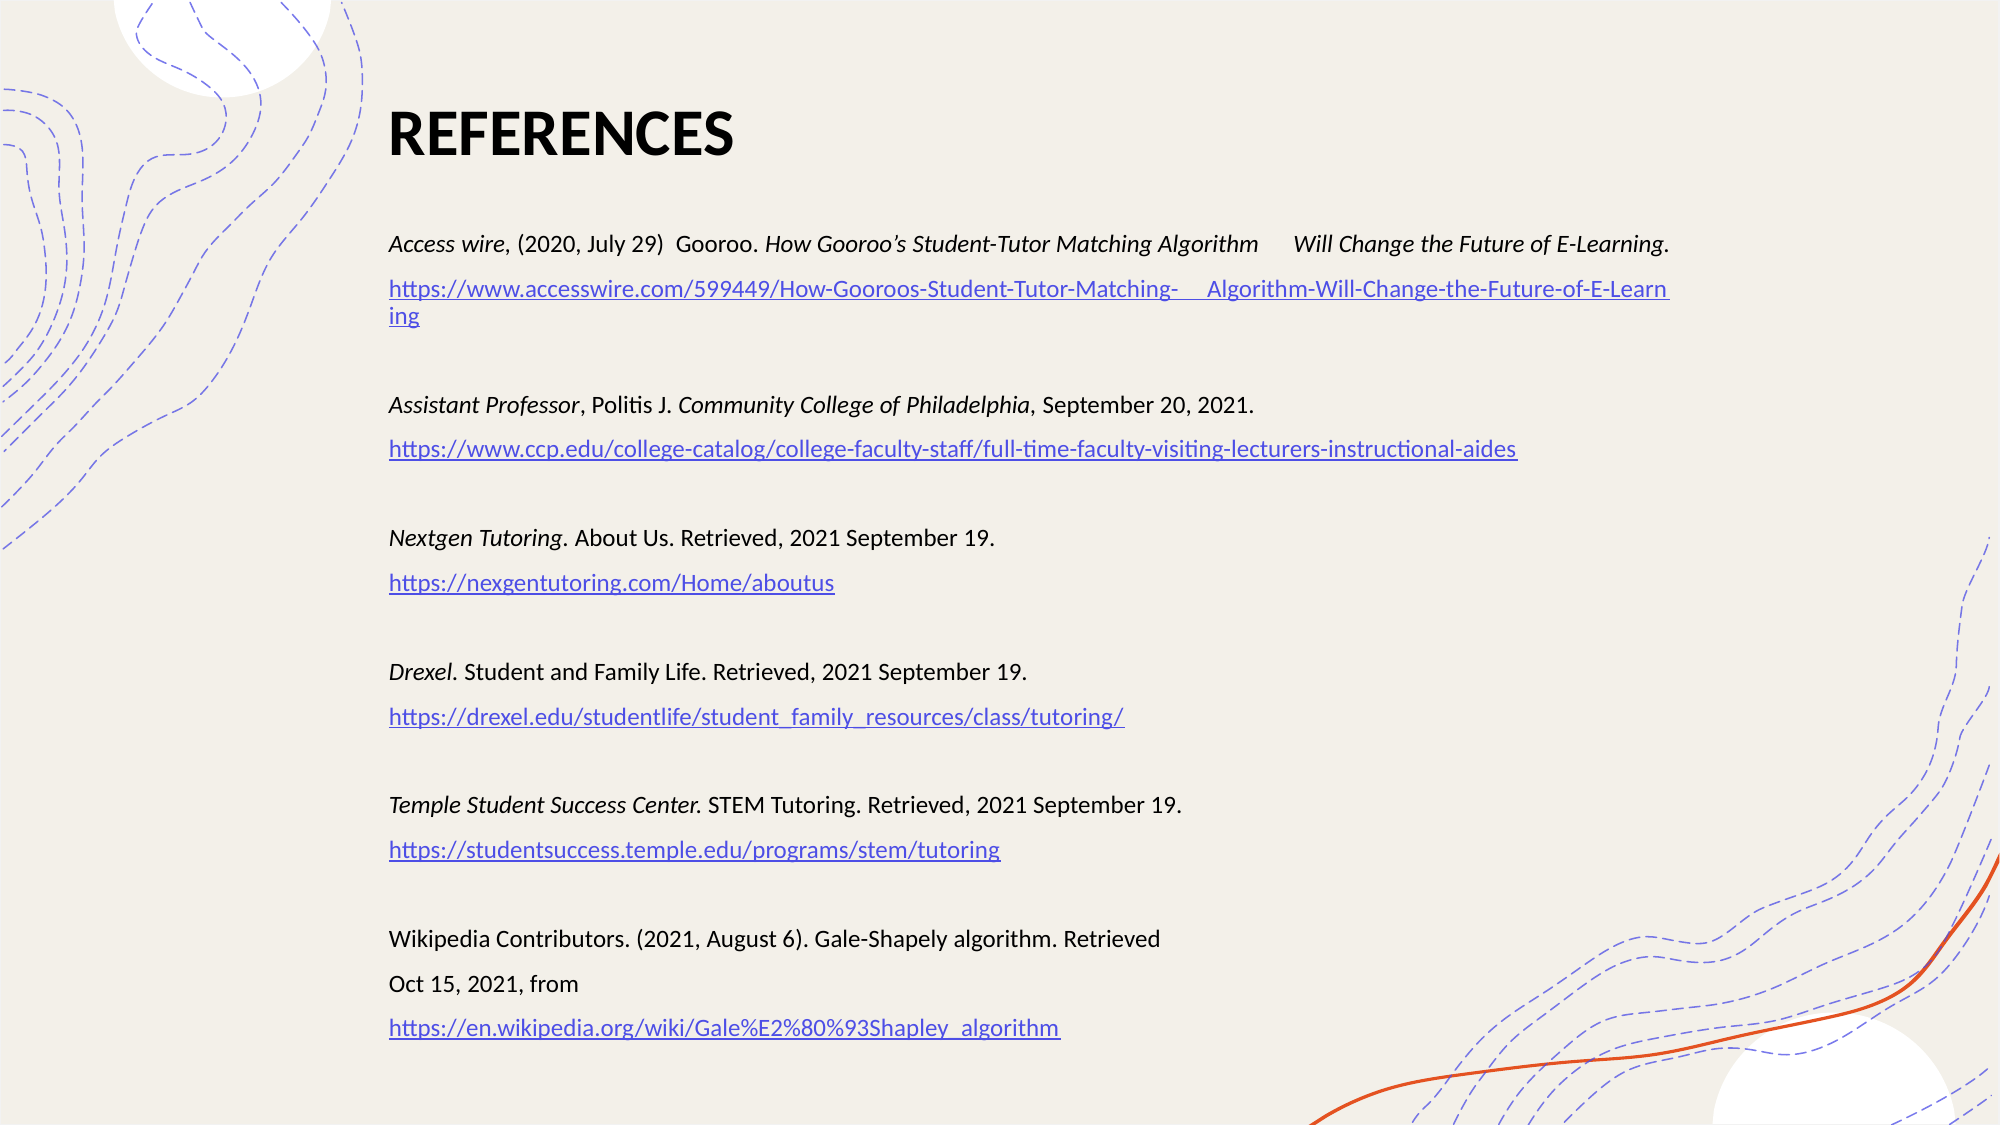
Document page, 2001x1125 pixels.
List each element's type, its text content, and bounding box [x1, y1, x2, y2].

text_box REFERENCES Access wire, (2020, July 29) Gooroo. How Gooroo’s Student-Tutor Matching Algorithm Will Change the Future of E-Learning. https://www.accesswire.com/599449/How-Gooroos-Student-Tutor-Matching- Algorithm-Will-Change-the-Future-of-E-Learning Assistant Professor, Politis J. Community College of Philadelphia, September 20, 2021. https://www.ccp.edu/college-catalog/college-faculty-staff/full-time-faculty-visiting-lecturers-instructional-aides Nextgen Tutoring. About Us. Retrieved, 2021 September 19. https://nexgentutoring.com/Home/aboutus Drexel. Student and Family Life. Retrieved, 2021 September 19. https://drexel.edu/studentlife/student_family_resources/class/tutoring/ Temple Student Success Center. STEM Tutoring. Retrieved, 2021 September 19. https://studentsuccess.temple.edu/programs/stem/tutoring Wikipedia Contributors. (2021, August 6). Gale-Shapely algorithm. Retrieved Oct 15, 2021, from https://en.wikipedia.org/wiki/Gale%E2%80%93Shapley_algorithm [374, 75, 1690, 1125]
